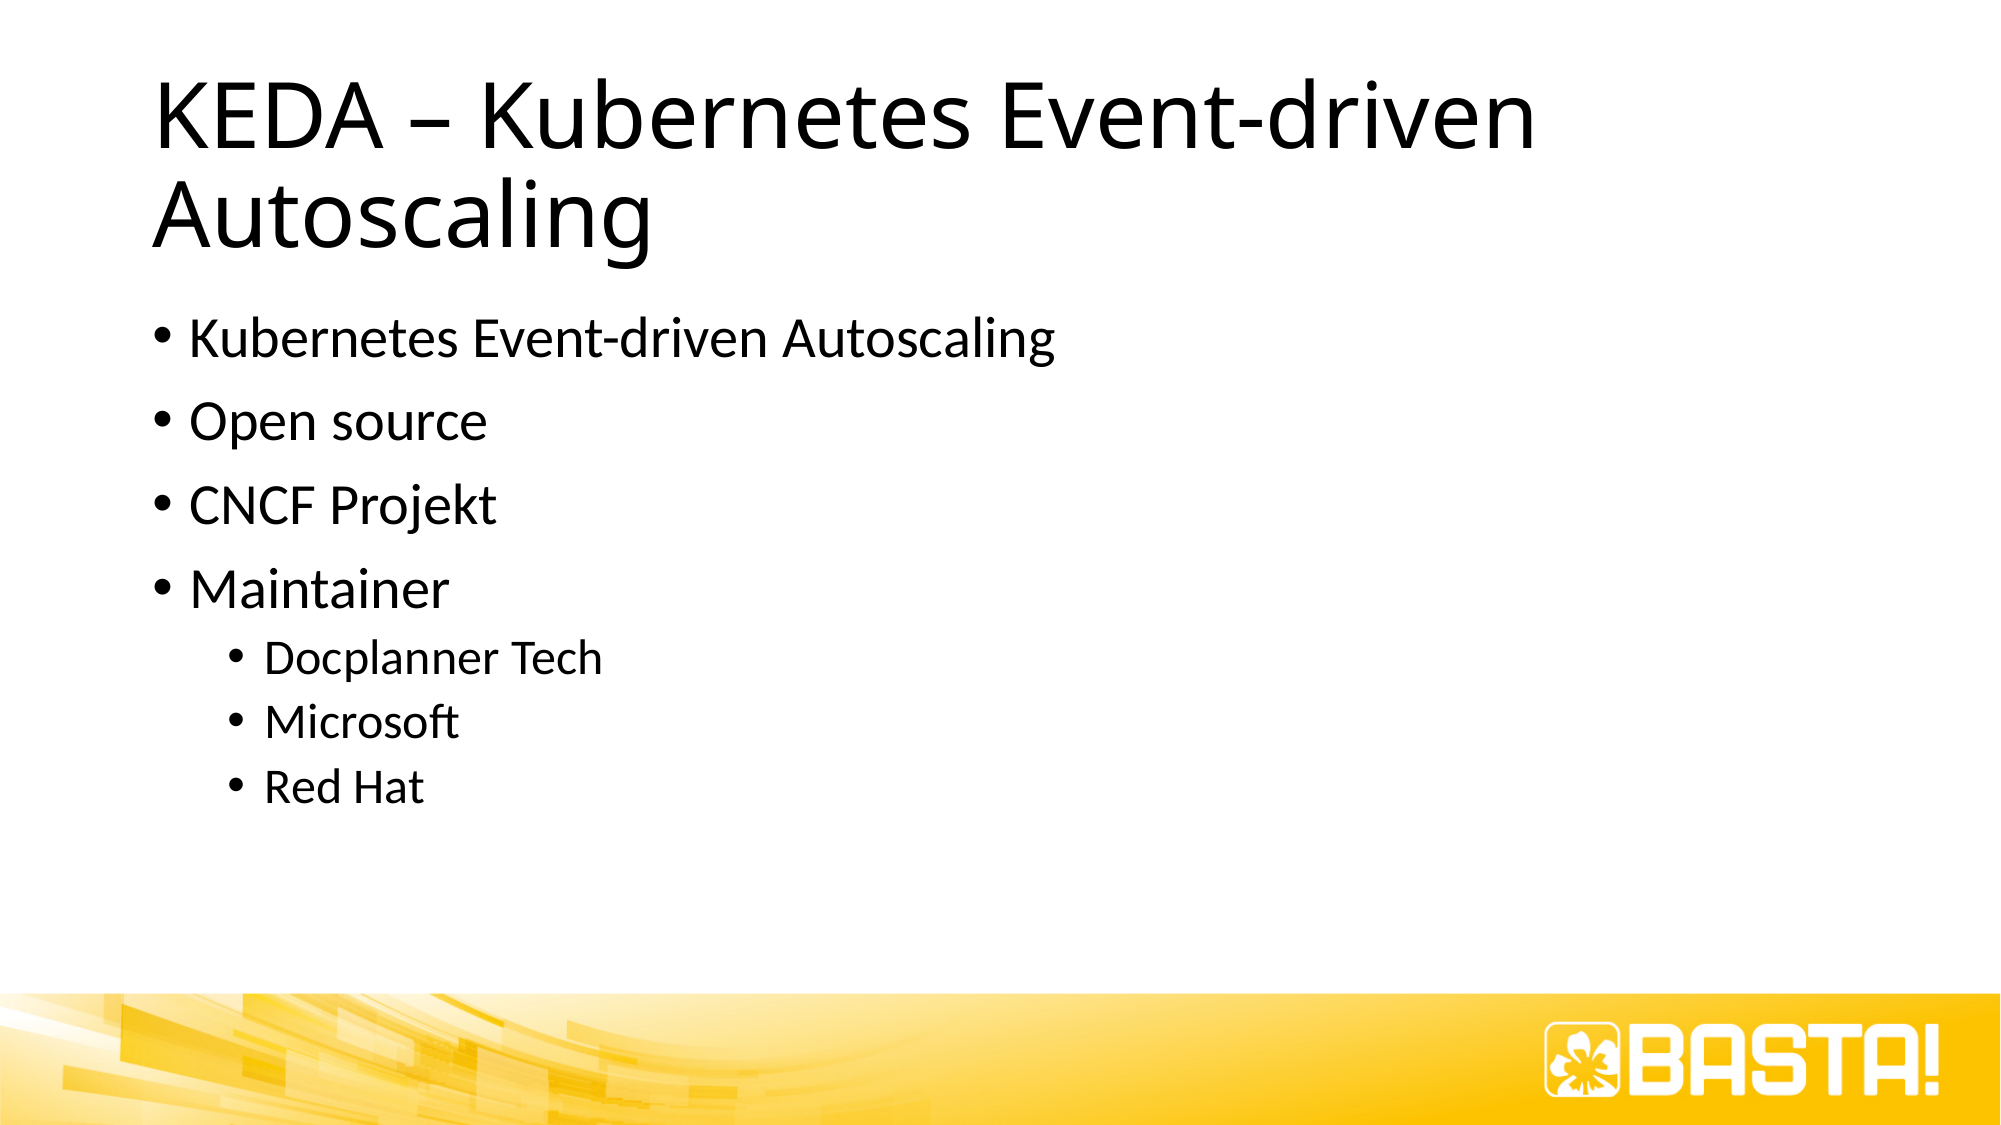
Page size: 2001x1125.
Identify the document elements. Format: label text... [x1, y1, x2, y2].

picture [0, 0, 2001, 1125]
list Kubernetes Event-driven Autoscaling Open source CNCF Projekt Maintainer Docplanner Tech Microsoft Red Hat [137, 299, 1863, 1014]
title KEDA – Kubernetes Event-driven Autoscaling [137, 59, 1863, 278]
